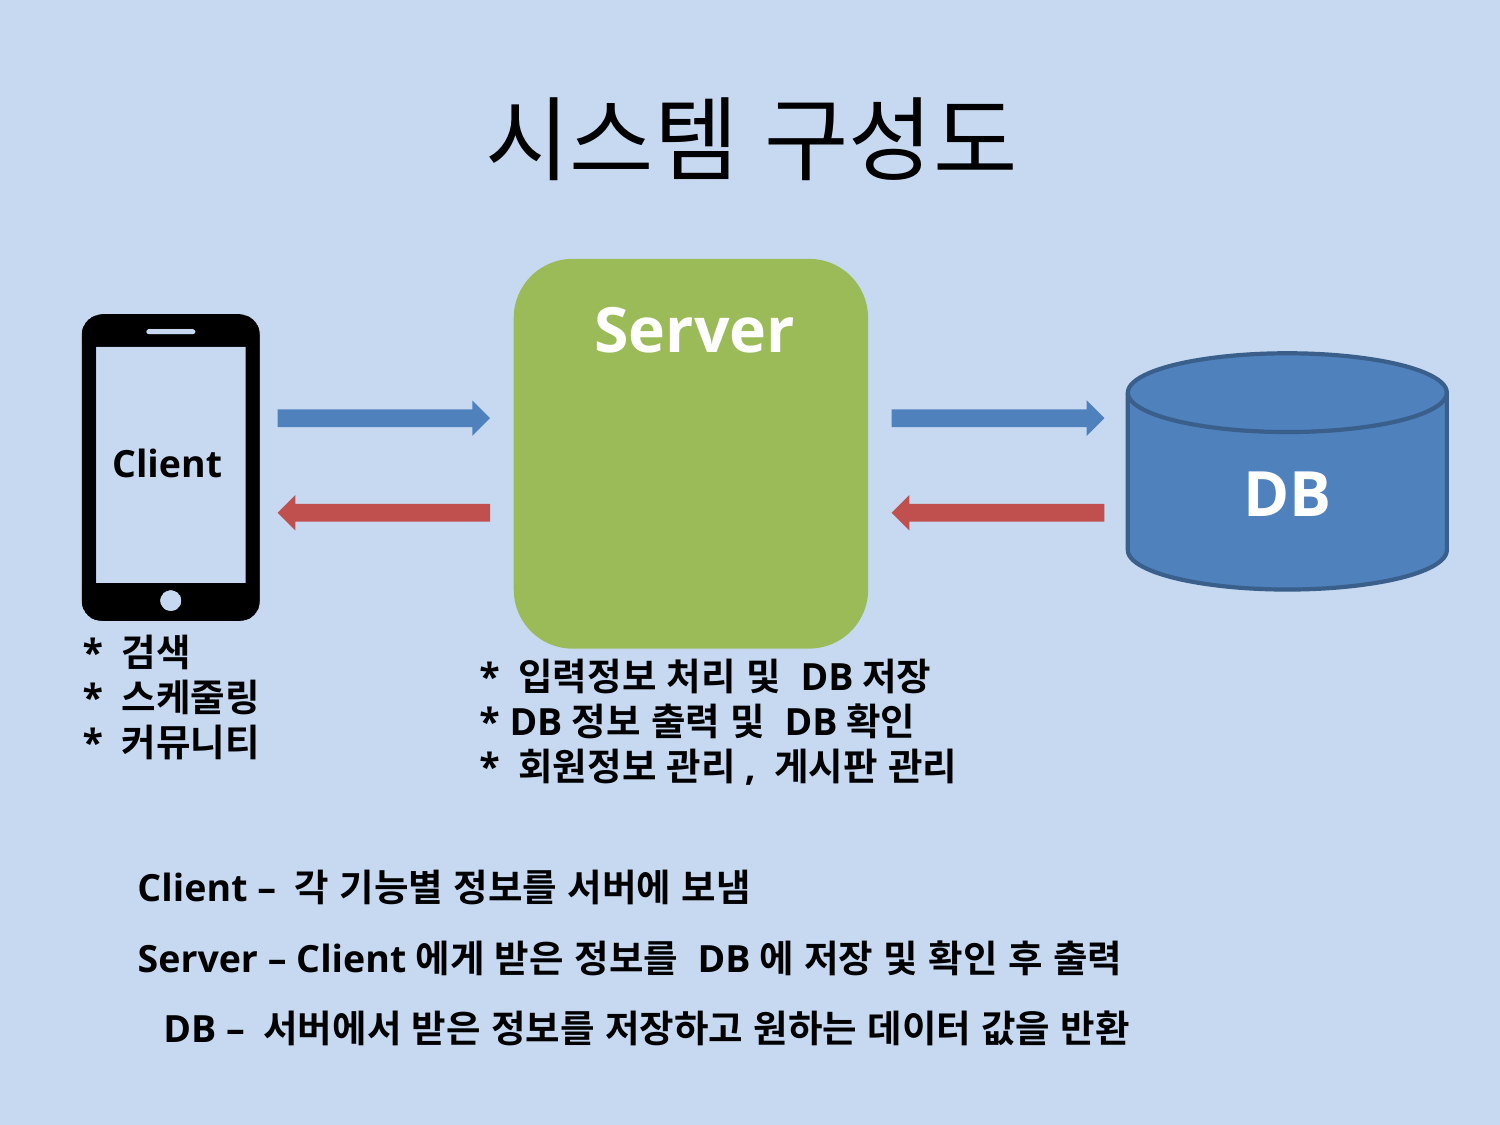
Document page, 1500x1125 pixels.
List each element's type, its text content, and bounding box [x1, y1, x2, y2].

text_box [328, 501, 493, 524]
text_box Server [579, 282, 811, 373]
text_box * 검색 * 스케줄링 * 커뮤니티 [67, 629, 275, 772]
text_box [511, 256, 871, 645]
text_box Client – 각 기능별 정보를 서버에 보냄 [122, 856, 767, 916]
text_box Server – Client에게 받은 정보를 DB에 저장 및 확인 후 출력 [122, 927, 1138, 987]
text_box DB – 서버에서 받은 정보를 저장하고 원하는 데이터 값을 반환 [148, 997, 1146, 1058]
text_box DB [1125, 351, 1449, 592]
title 시스템 구성도 [76, 42, 1427, 231]
picture [17, 314, 324, 621]
text_box [889, 493, 1107, 533]
text_box * 입력정보 처리 및 DB저장 * DB정보 출력 및 DB확인 * 회원정보 관리, 게시판 관리 [464, 645, 973, 795]
text_box [889, 398, 1107, 438]
text_box [328, 398, 493, 438]
